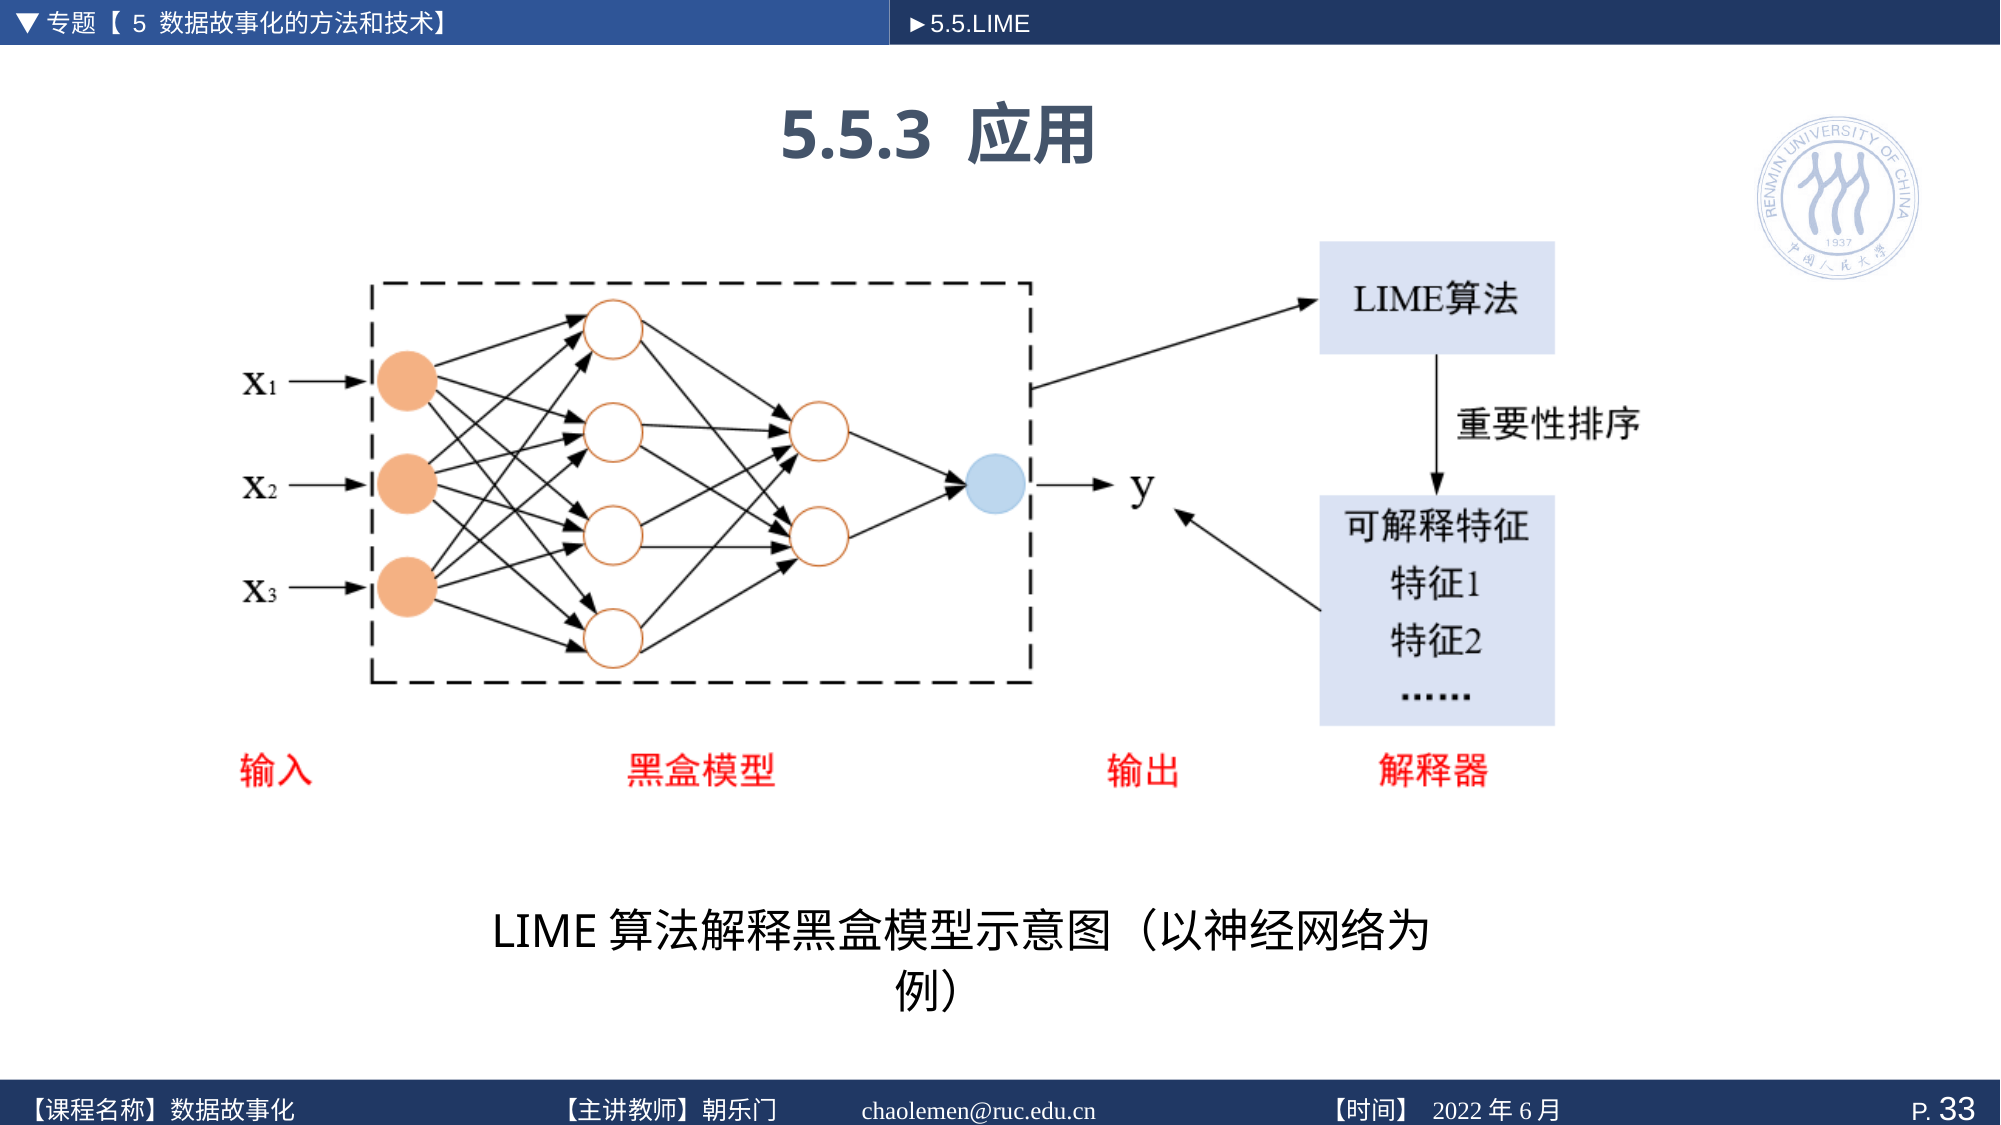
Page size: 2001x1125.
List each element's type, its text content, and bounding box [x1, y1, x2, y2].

picture [235, 240, 1645, 799]
title 5.5.3 应用 [64, 64, 1816, 200]
text_box LIME算法解释黑盒模型示意图（以神经网络为例） [405, 889, 1475, 1025]
list ►5.5.LIME [890, 0, 1249, 43]
list ▼专题【 5 数据故事化的方法和技术】 [0, 0, 725, 43]
